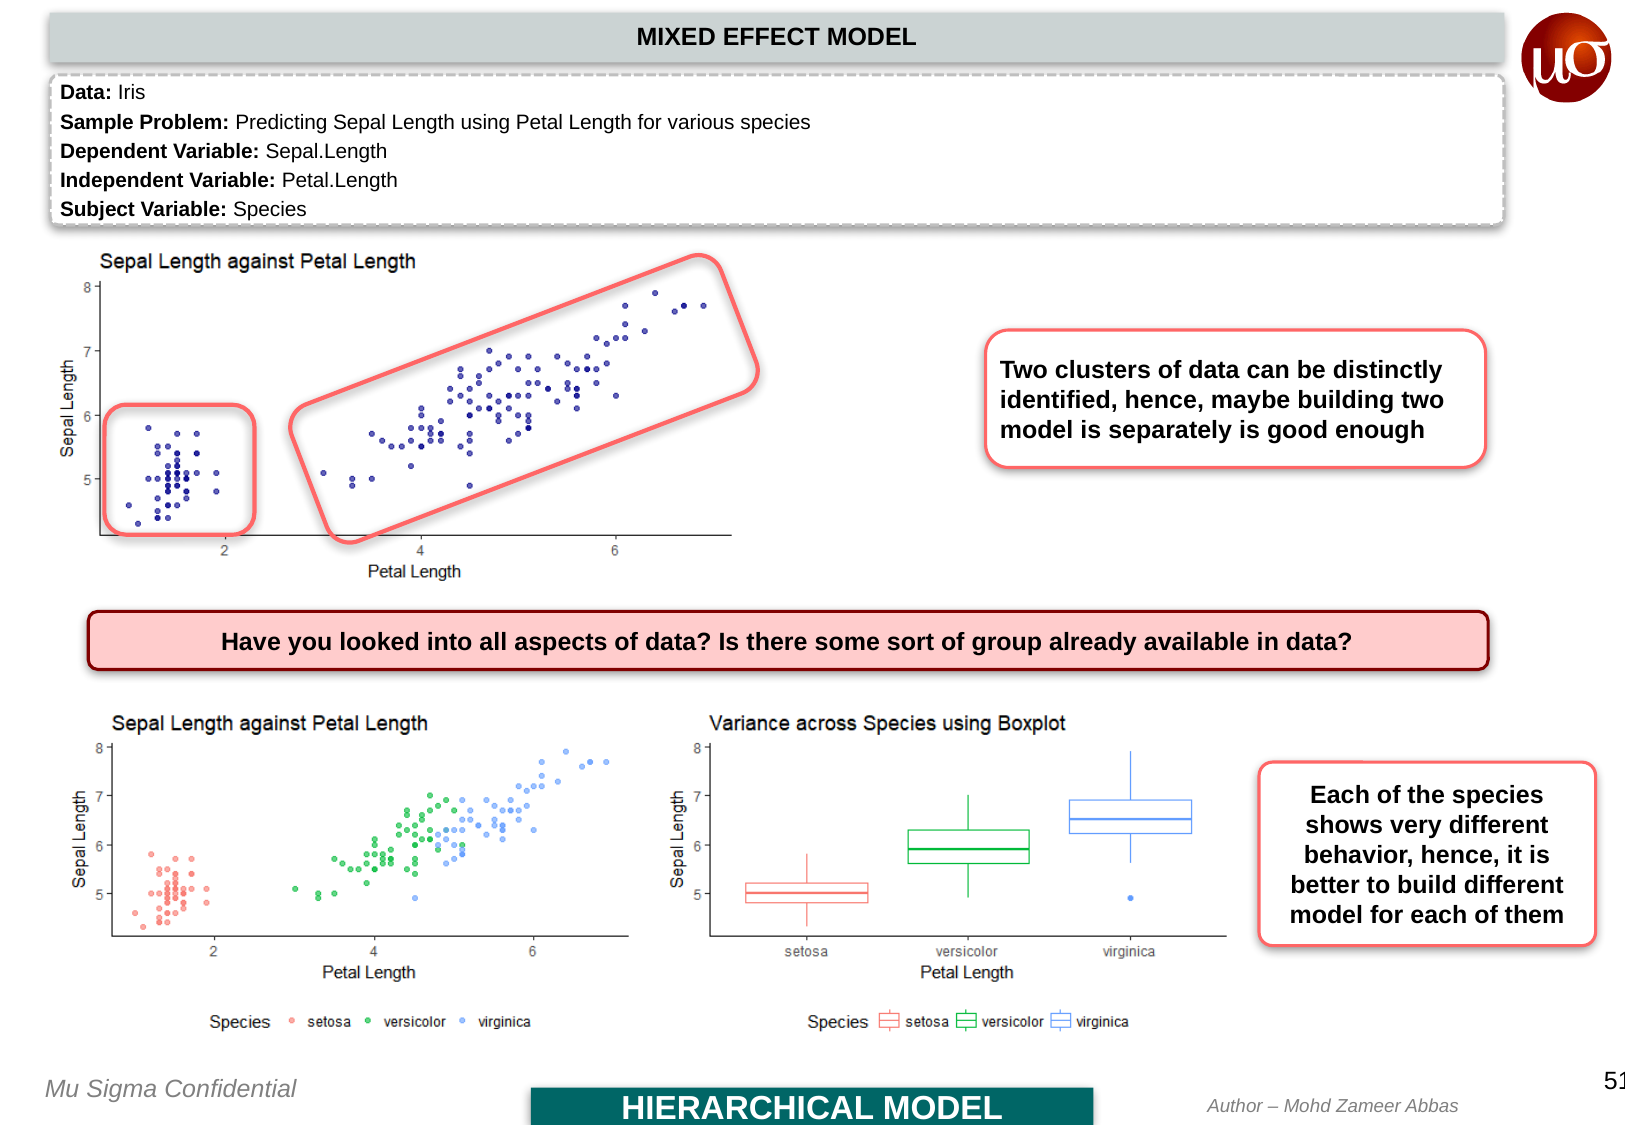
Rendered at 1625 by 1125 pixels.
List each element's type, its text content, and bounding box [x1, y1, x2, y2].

picture [61, 705, 638, 1052]
text_box Each of the species shows very different behavior, hence, it is better to build different model for each of them [1256, 759, 1598, 948]
text_box Two clusters of data can be distinctly identified, hence, maybe building two model is separately is good enough [983, 327, 1488, 470]
picture [660, 705, 1236, 1052]
picture [49, 243, 741, 589]
text_box Data: Iris Sample Problem: Predicting Sepal Length using Petal Length for various species Dependent Variable: Sepal.Length Independent Variable: Petal.Length Subject Variable: Species [47, 72, 1507, 228]
text_box HIERARCHICAL MODEL [529, 1085, 1096, 1125]
text_box MIXED EFFECT MODEL [48, 10, 1506, 65]
picture [1516, 12, 1615, 103]
text_box Have you looked into all aspects of data? Is there some sort of group already available in data? [86, 609, 1491, 672]
text_box [747, 332, 760, 394]
